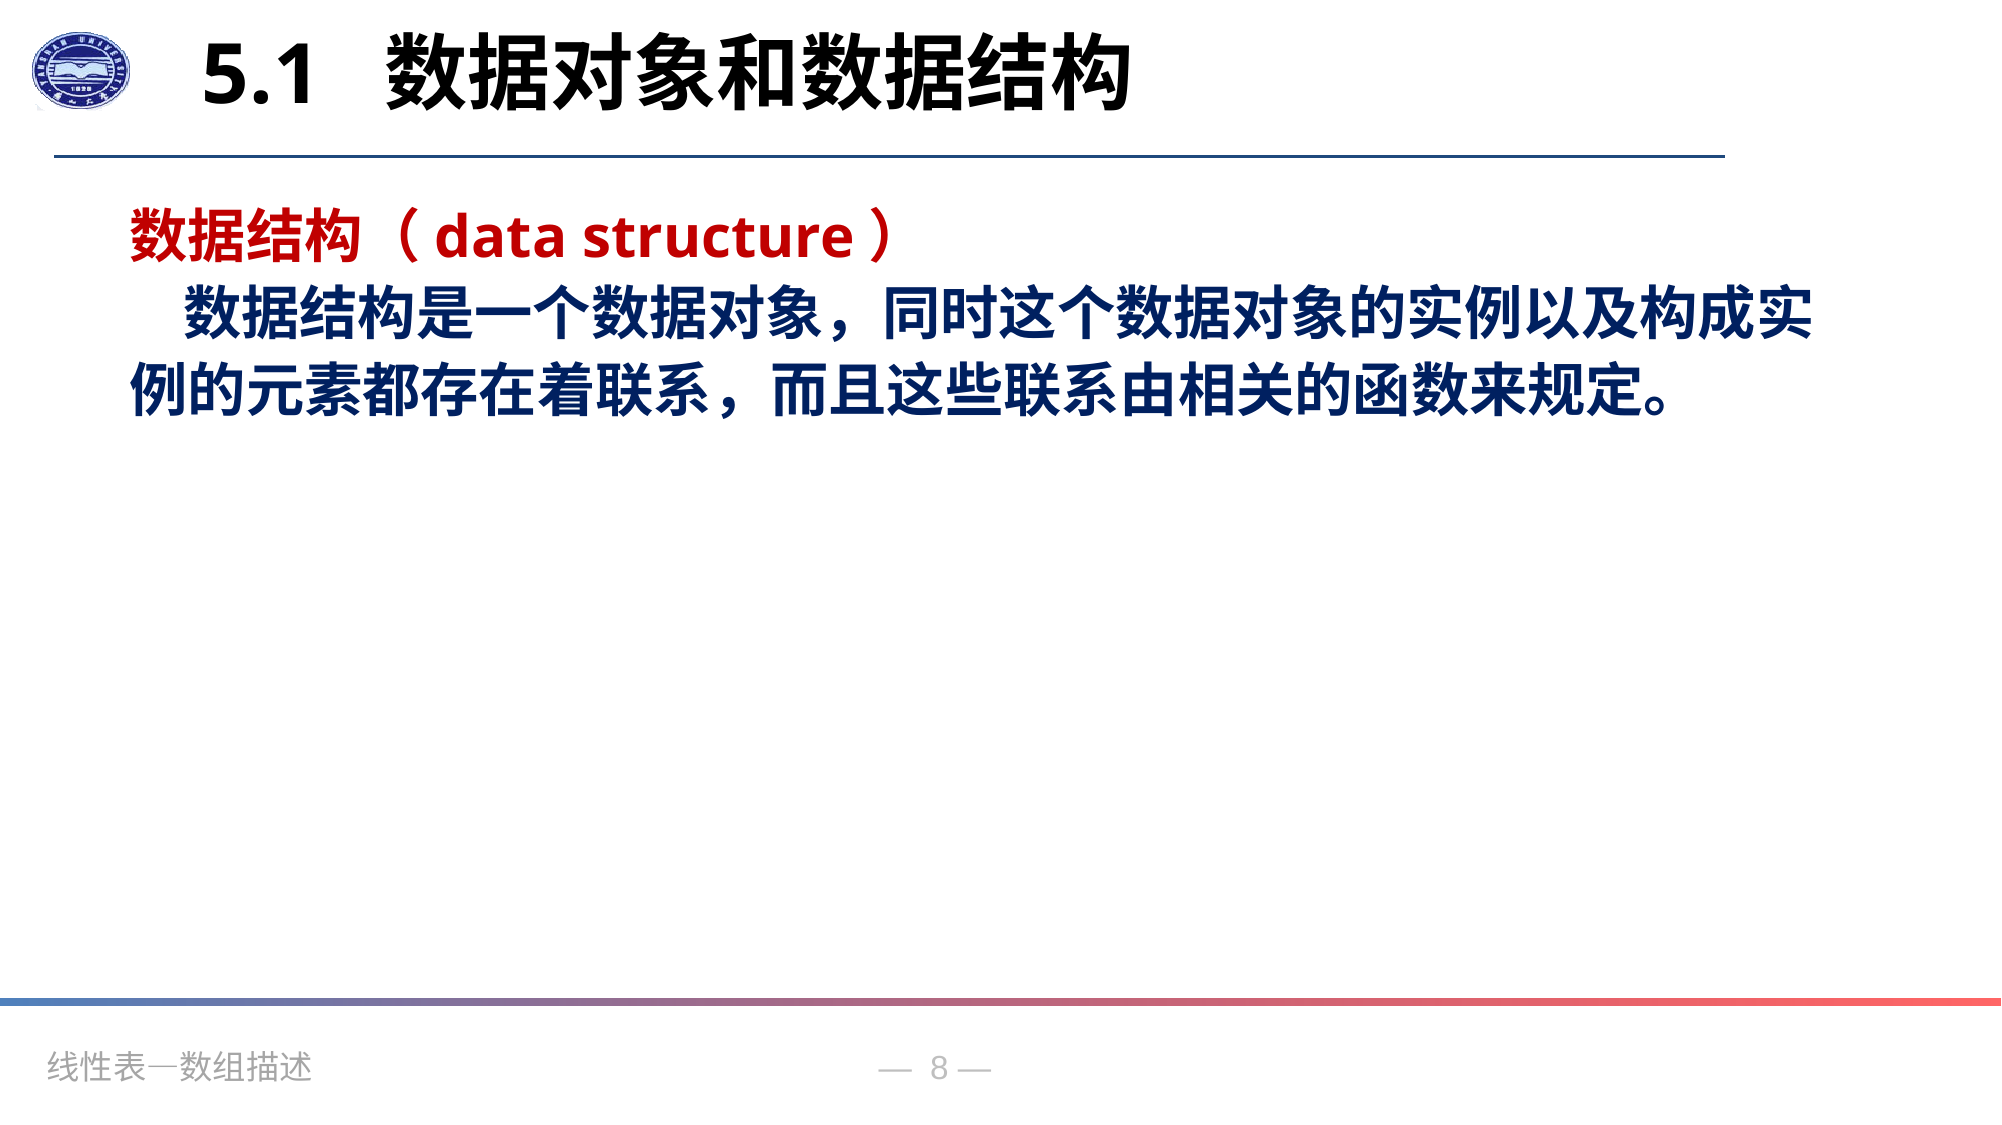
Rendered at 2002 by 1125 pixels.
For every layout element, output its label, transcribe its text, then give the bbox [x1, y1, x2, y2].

picture [26, 31, 133, 111]
list 数据结构（data structure） 数据结构是一个数据对象，同时这个数据对象的实例以及构成实例的元素都存在着联系，而且这些联系由相关的函数来规定。 [114, 184, 1840, 940]
text_box 5.1 数据对象和数据结构 [187, 12, 1166, 149]
